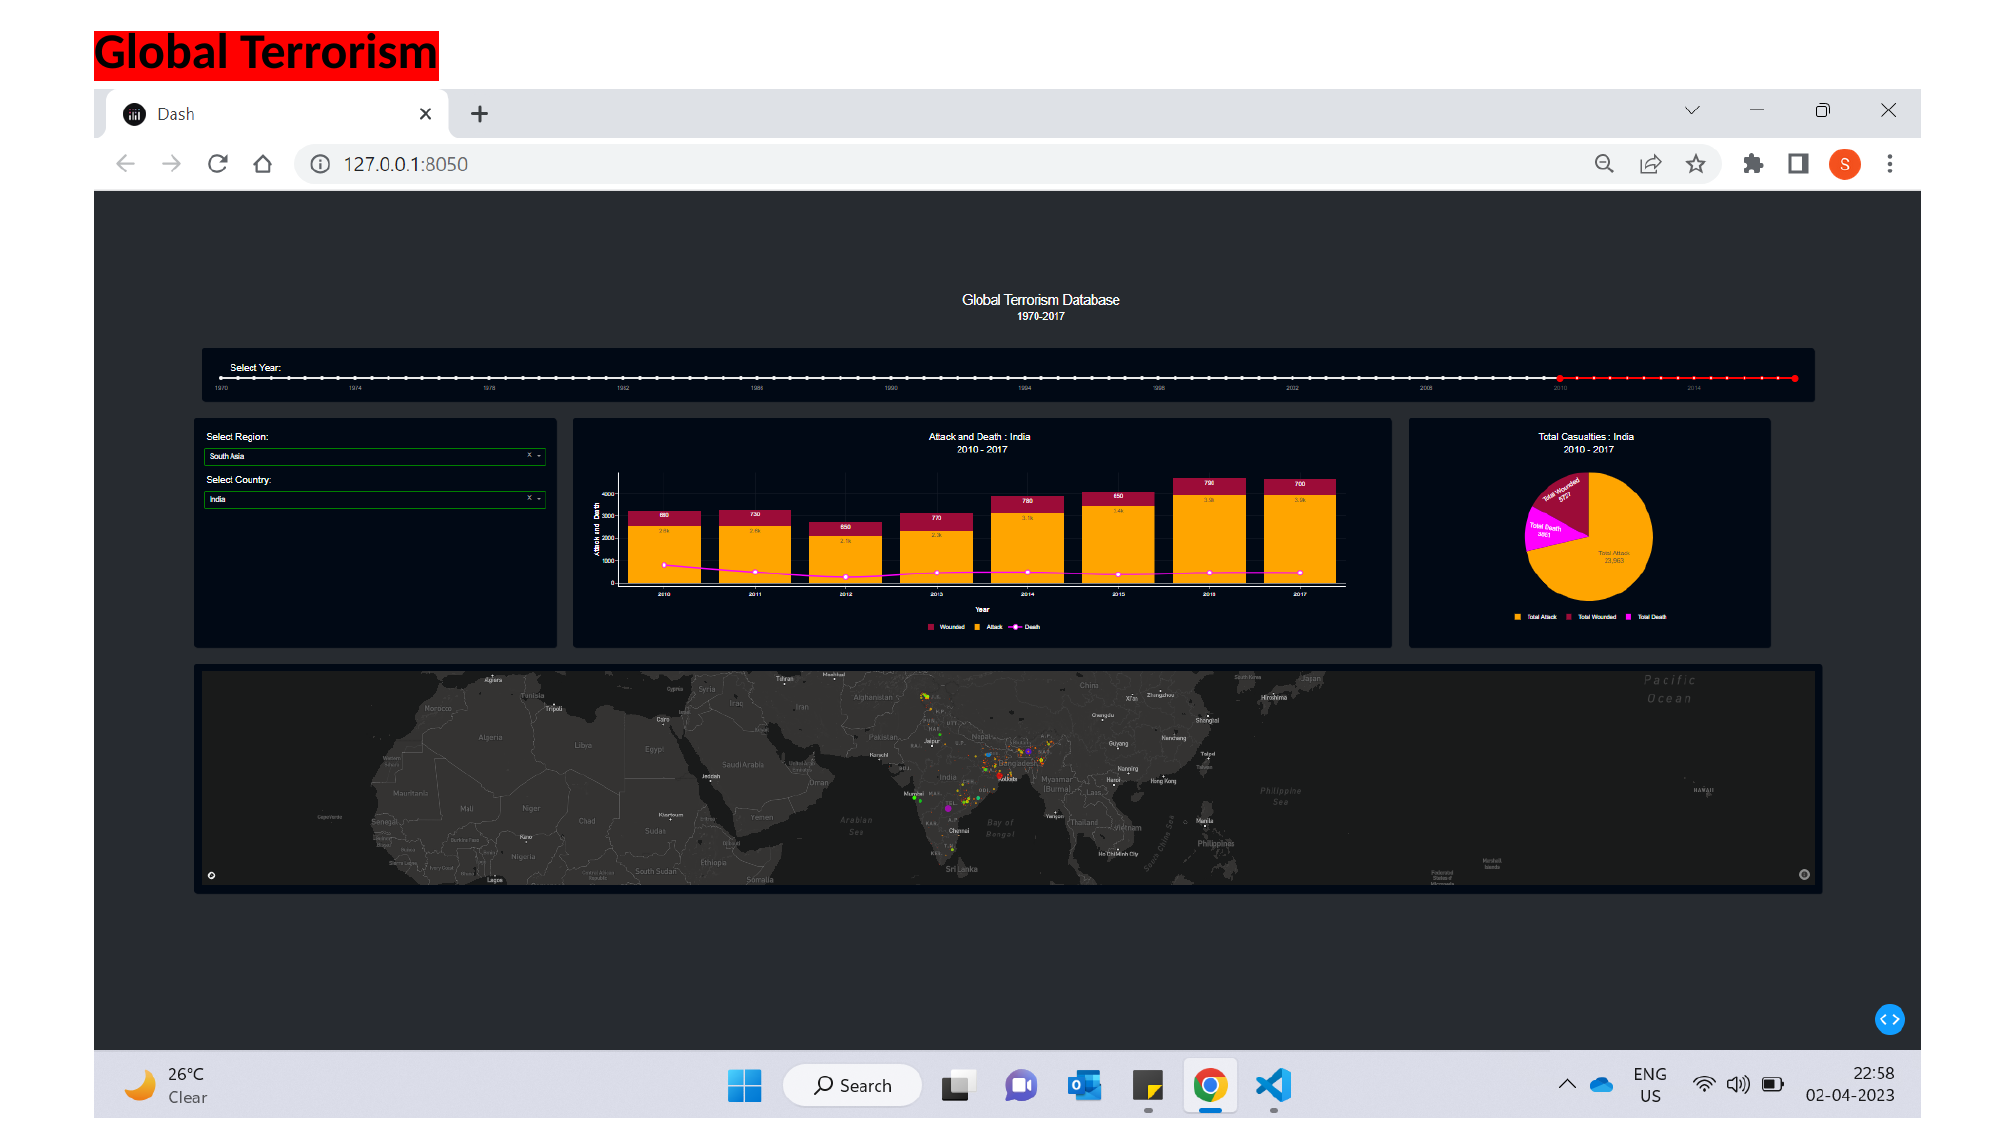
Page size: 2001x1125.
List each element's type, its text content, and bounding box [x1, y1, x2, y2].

picture [94, 89, 1921, 1118]
title Global Terrorism [79, 14, 460, 90]
